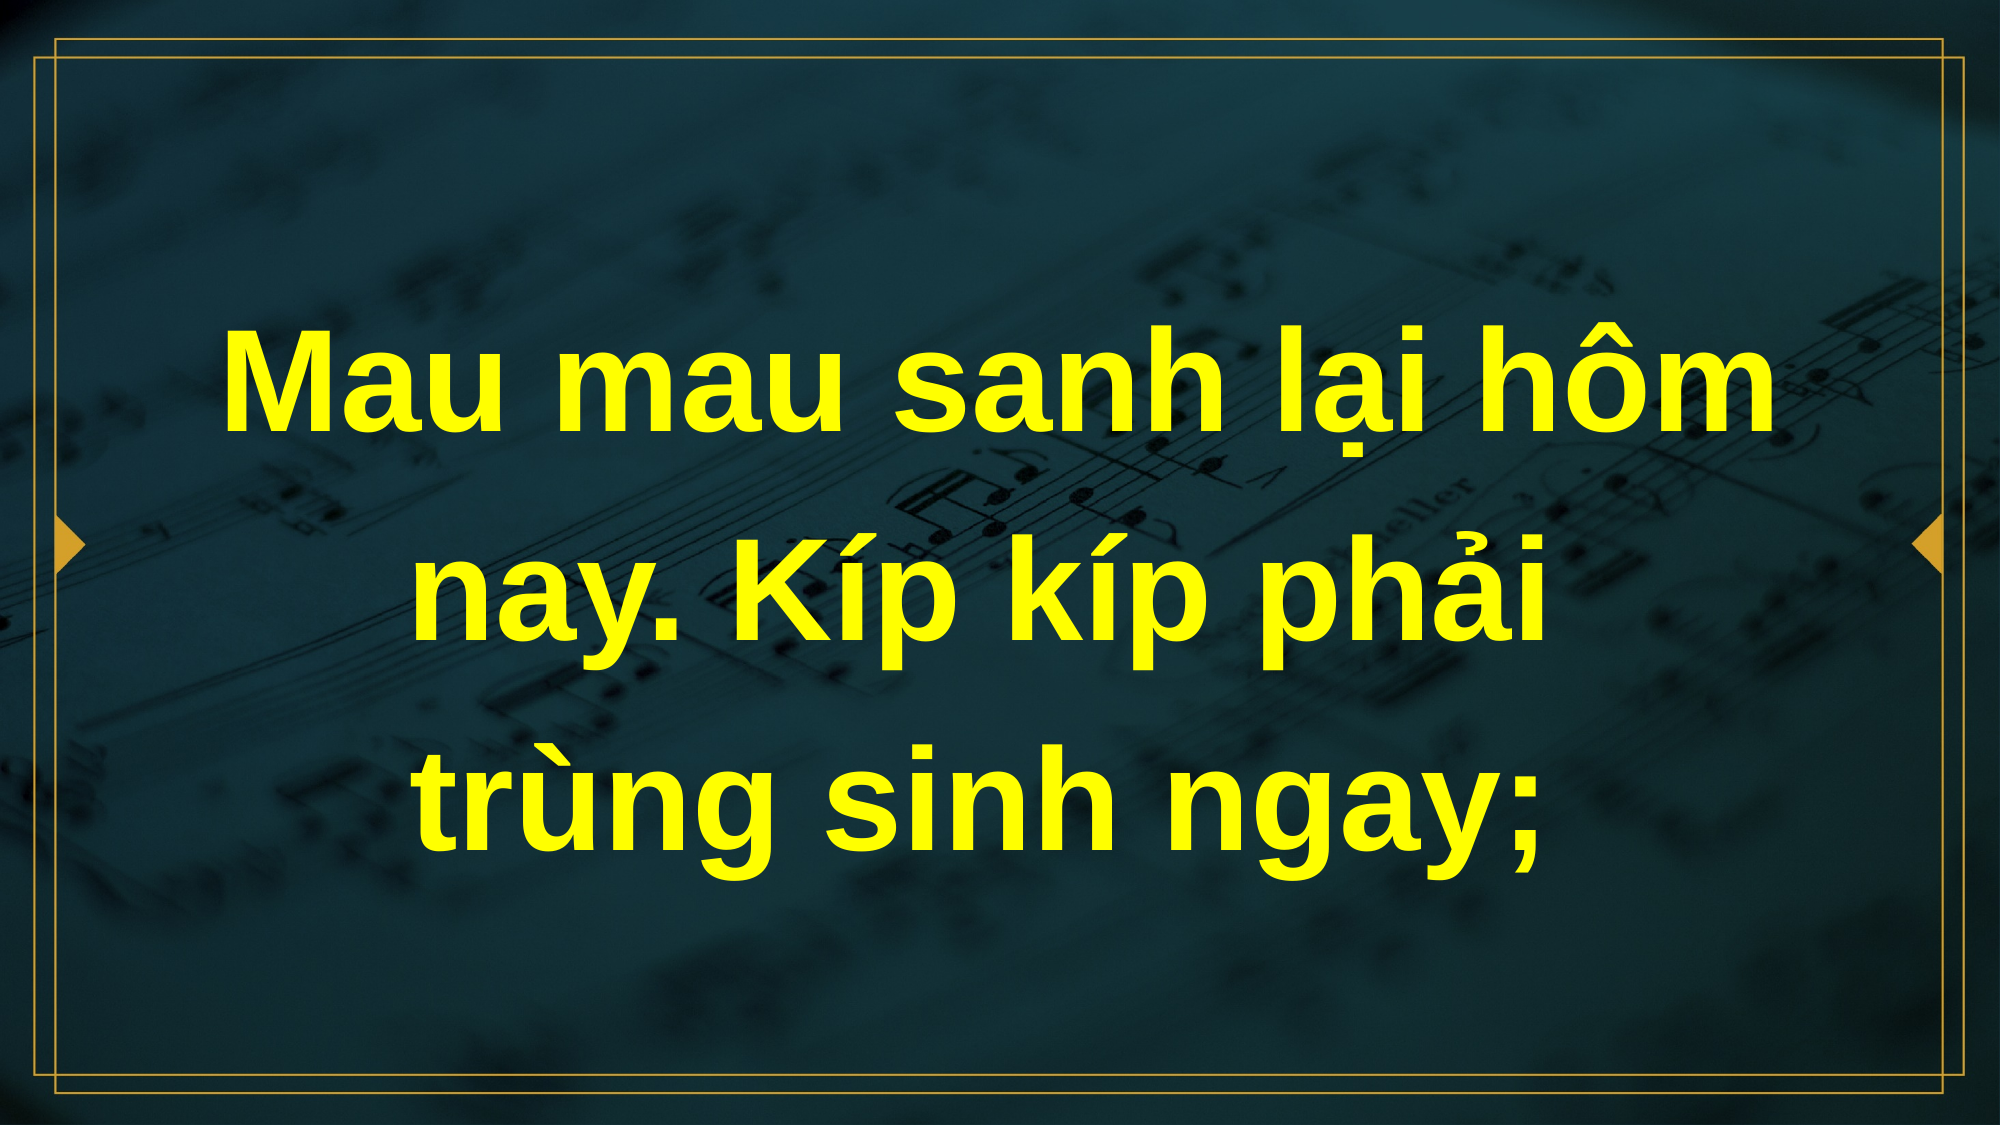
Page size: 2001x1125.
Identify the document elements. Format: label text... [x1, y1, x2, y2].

picture [0, 0, 2000, 1125]
title Mau mau sanh lại hôm nay. Kíp kíp phải trùng sinh ngay; [55, 53, 1945, 1077]
